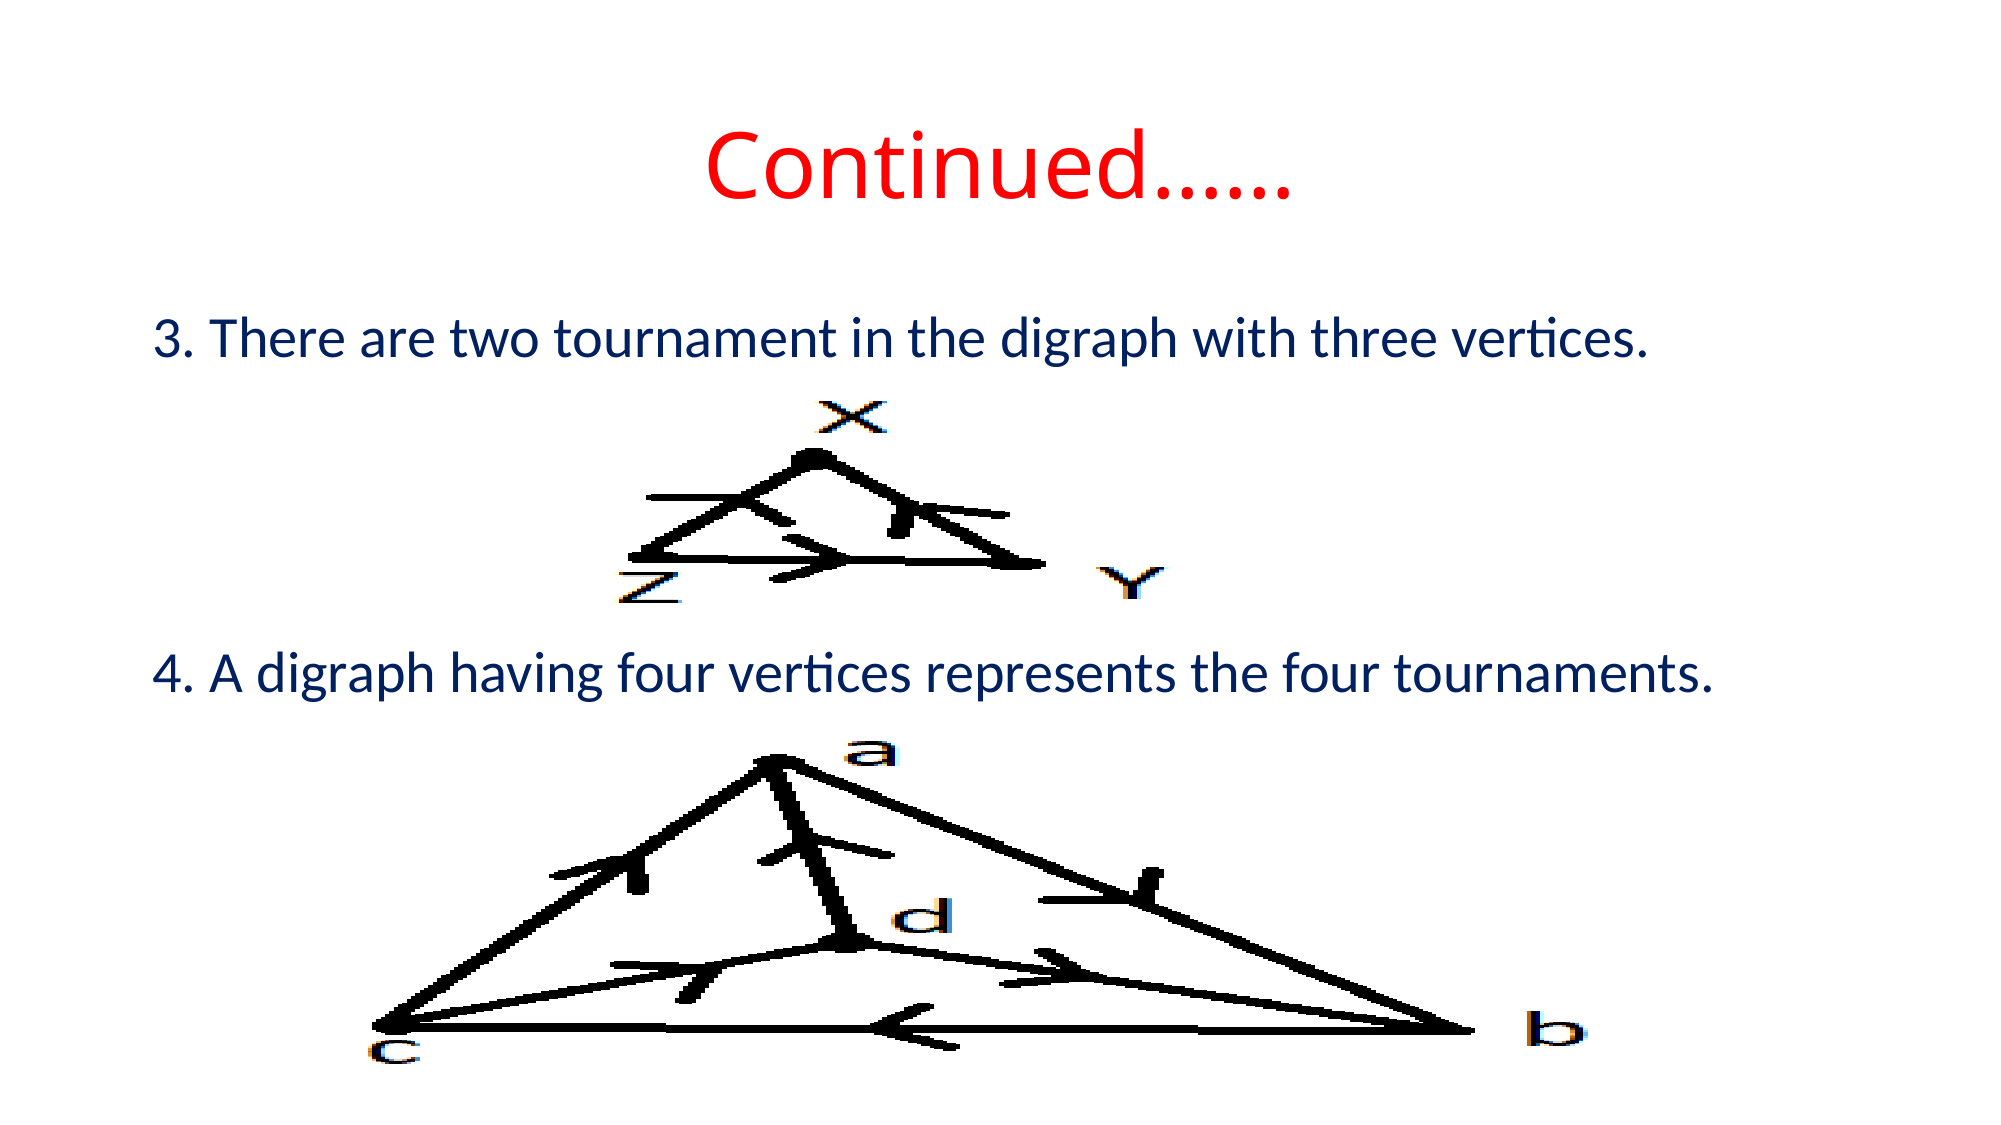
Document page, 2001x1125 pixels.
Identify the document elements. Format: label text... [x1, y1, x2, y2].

list 3. There are two tournament in the digraph with three vertices. 4. A digraph having four vertices represents the four tournaments. [137, 299, 1863, 1014]
picture [247, 729, 1705, 1082]
picture [433, 394, 1219, 635]
title Continued…… [137, 59, 1863, 278]
